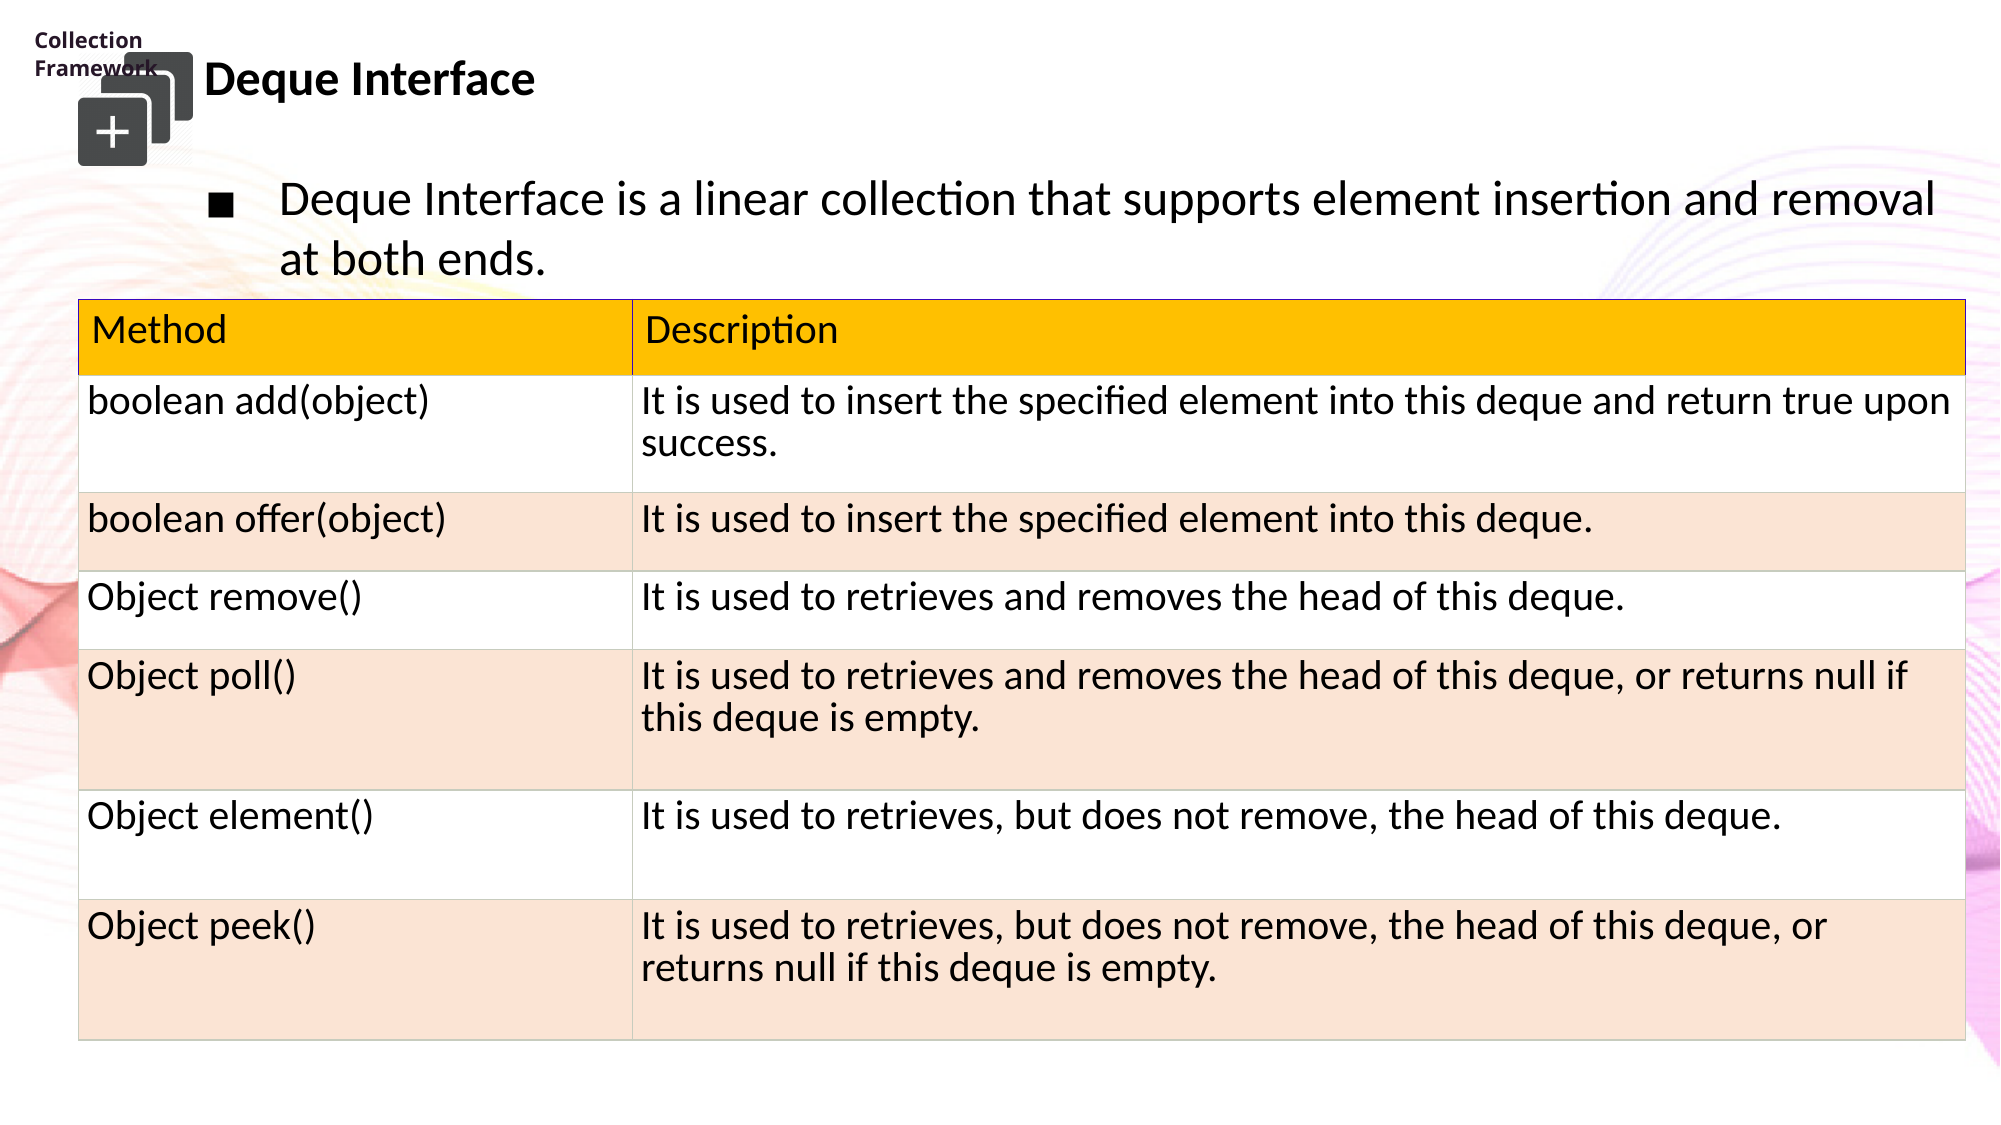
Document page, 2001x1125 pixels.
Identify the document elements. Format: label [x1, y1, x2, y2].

picture [0, 0, 2000, 1125]
text_box [19, 17, 266, 166]
